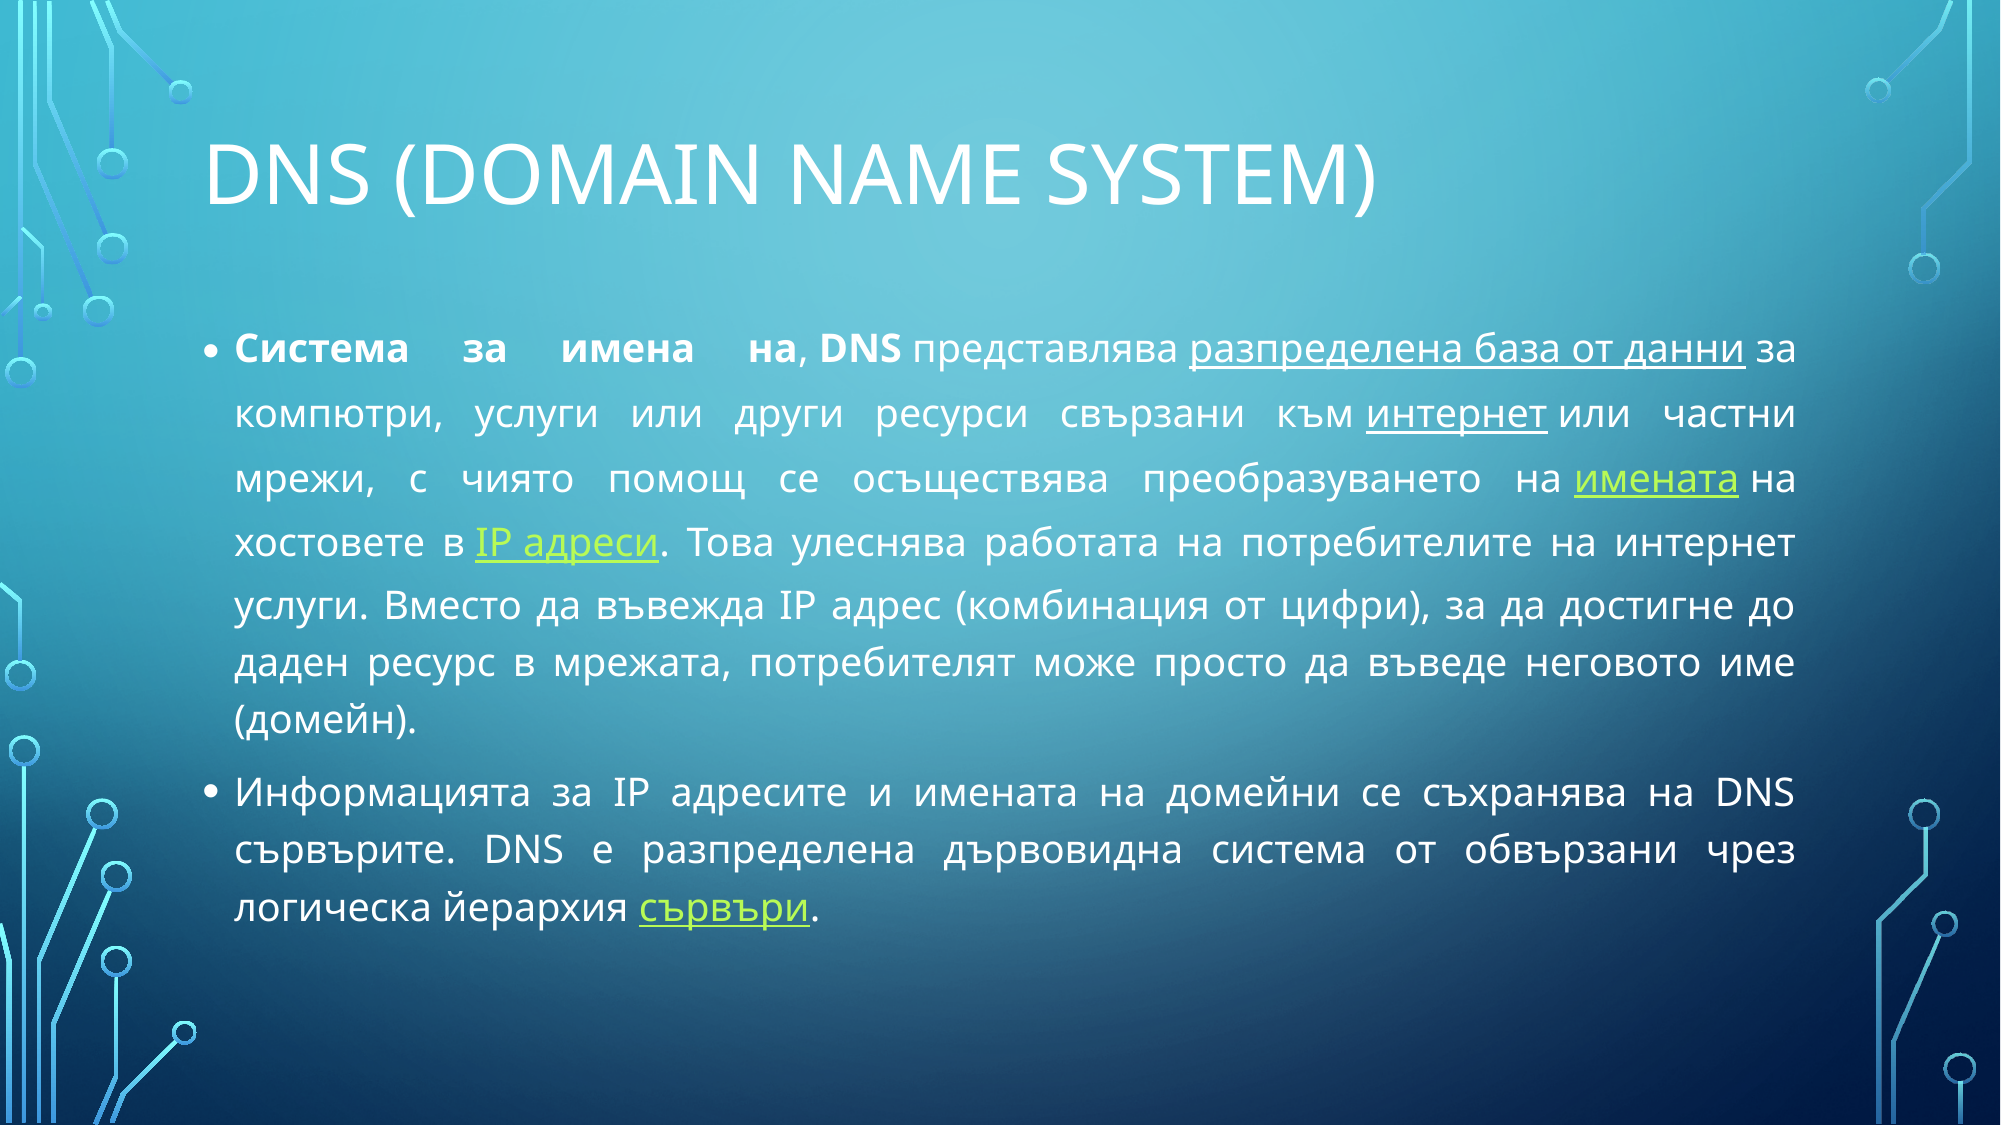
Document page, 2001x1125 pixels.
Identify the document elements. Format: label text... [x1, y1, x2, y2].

title DNS (Domain Name System) [187, 101, 1813, 305]
list Система за имена на, DNS представлява разпределена база от данни за компютри, услуги или други ресурси свързани към интернет или частни мрежи, с чиято помощ се осъществява преобразуването на имената на хостовете в IP адреси. Това улеснява работата на потребителите на интернет услуги. Вместо да въвежда IP адрес (комбинация от цифри), за да достигне до даден ресурс в мрежата, потребителят може просто да въведе неговото име (домейн). Информацията за IP адресите и имената на домейни се съхранява на DNS сървърите. DNS е разпределена дървовидна система от обвързани чрез логическа йерархия сървъри. [187, 305, 1813, 957]
